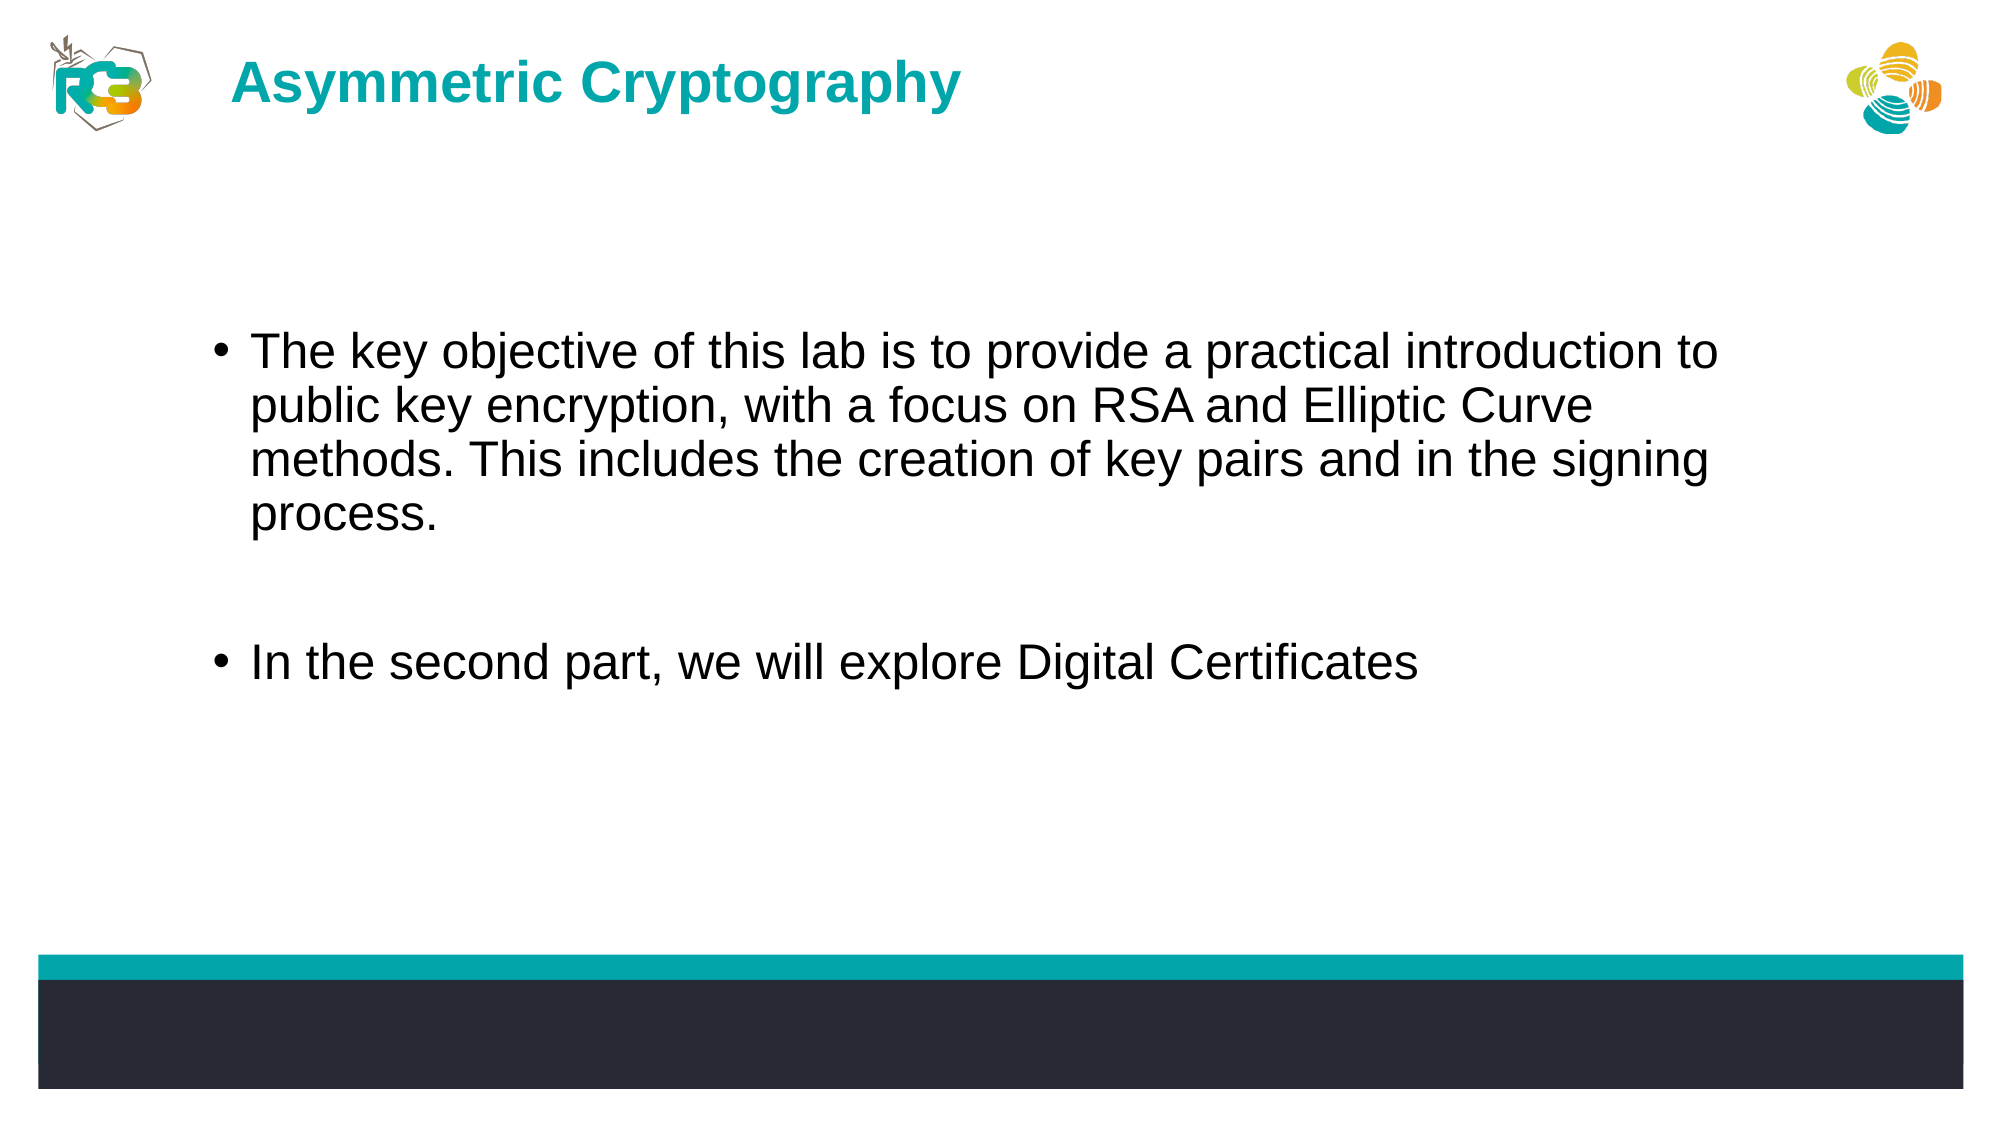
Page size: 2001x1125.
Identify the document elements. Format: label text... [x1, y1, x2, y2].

list The key objective of this lab is to provide a practical introduction to public key encryption, with a focus on RSA and Elliptic Curve methods. This includes the creation of key pairs and in the signing process. In the second part, we will explore Digital Certificates [197, 162, 1803, 935]
list Asymmetric Cryptography [215, 44, 1820, 137]
picture [50, 32, 152, 134]
